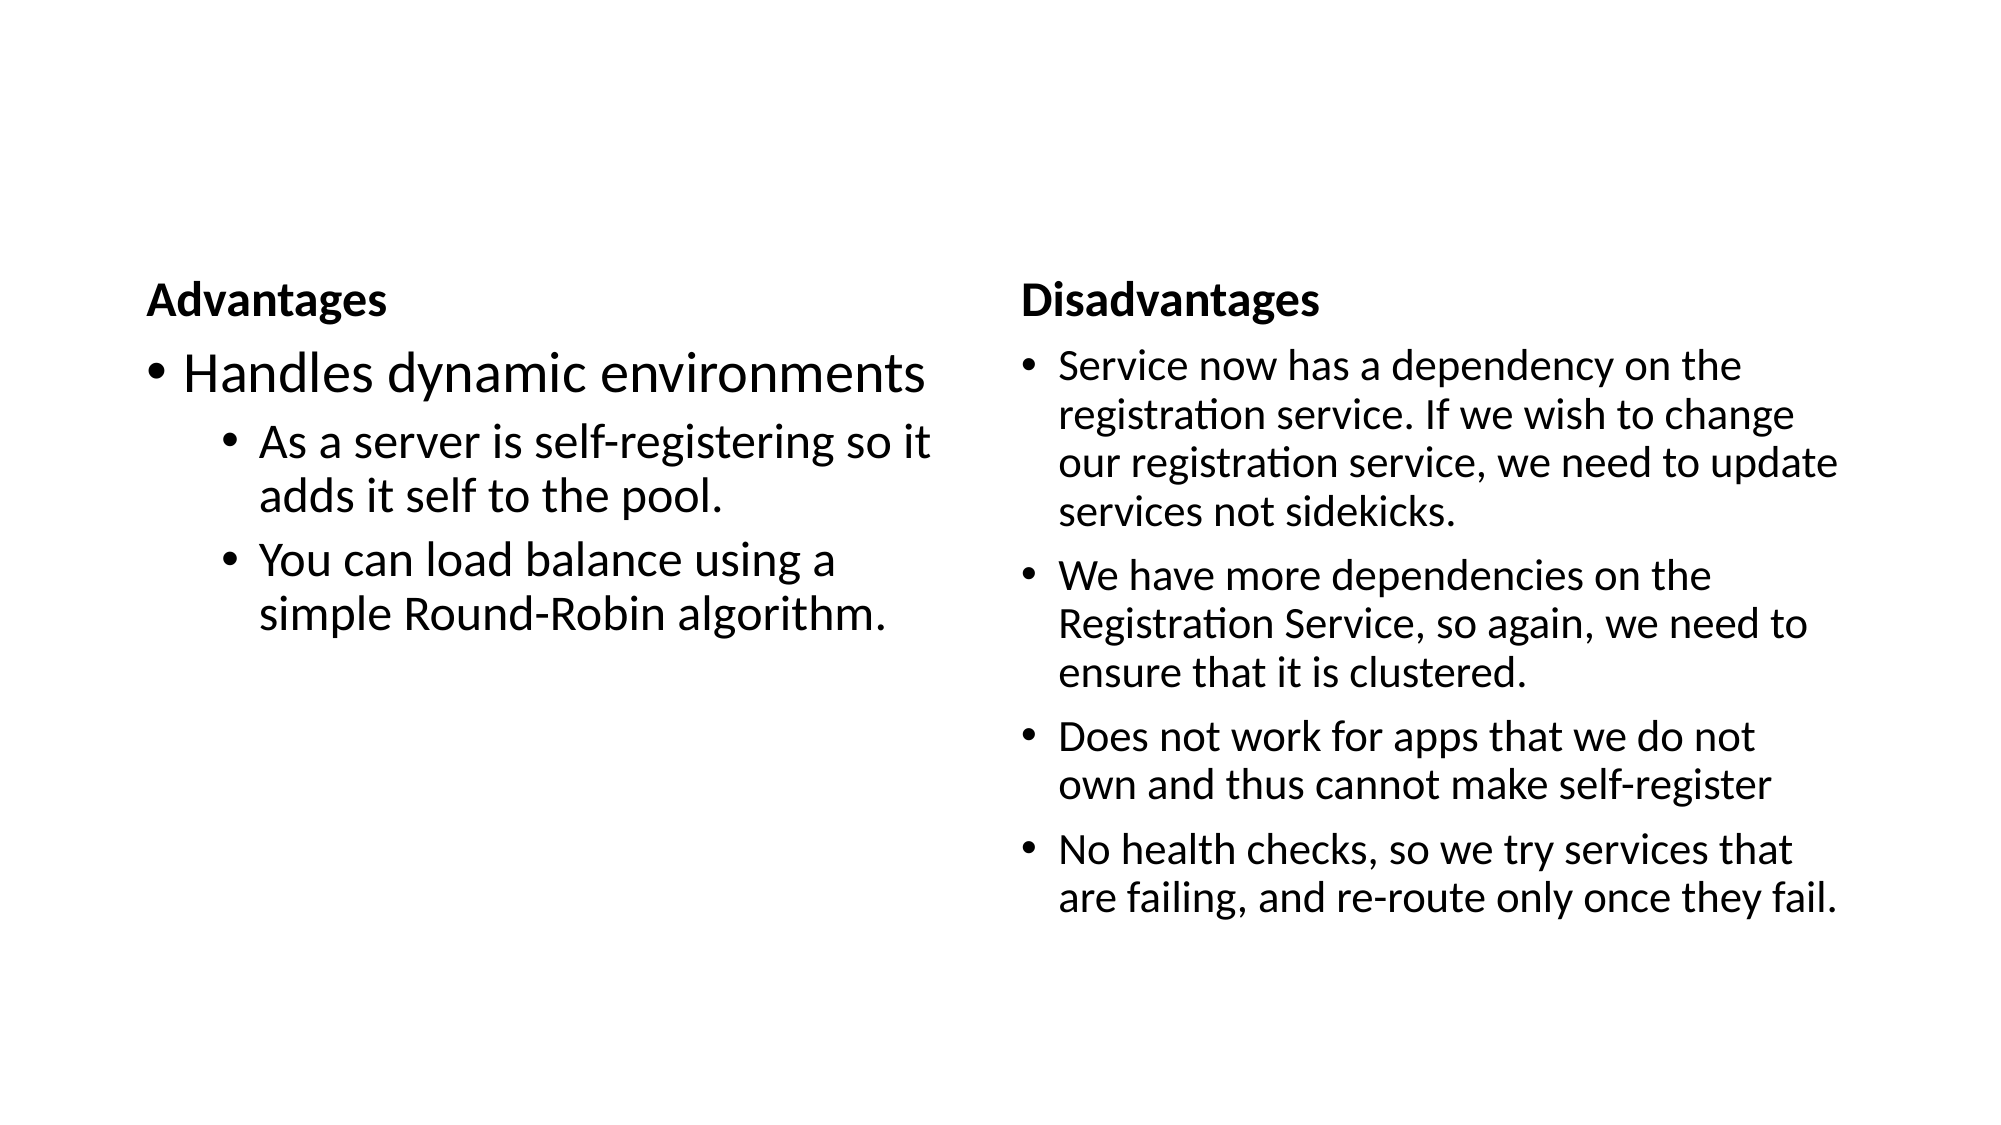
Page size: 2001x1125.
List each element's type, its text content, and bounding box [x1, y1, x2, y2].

list Service now has a dependency on the registration service. If we wish to change our registration service, we need to update services not sidekicks. We have more dependencies on the Registration Service, so again, we need to ensure that it is clustered. Does not work for apps that we do not own and thus cannot make self-register No health checks, so we try services that are failing, and re-route only once they fail. [1006, 334, 1857, 940]
list Advantages [131, 199, 978, 334]
list Disadvantages [1006, 199, 1857, 334]
list Handles dynamic environments As a server is self-registering so it adds it self to the pool. You can load balance using a simple Round-Robin algorithm. [131, 334, 978, 940]
